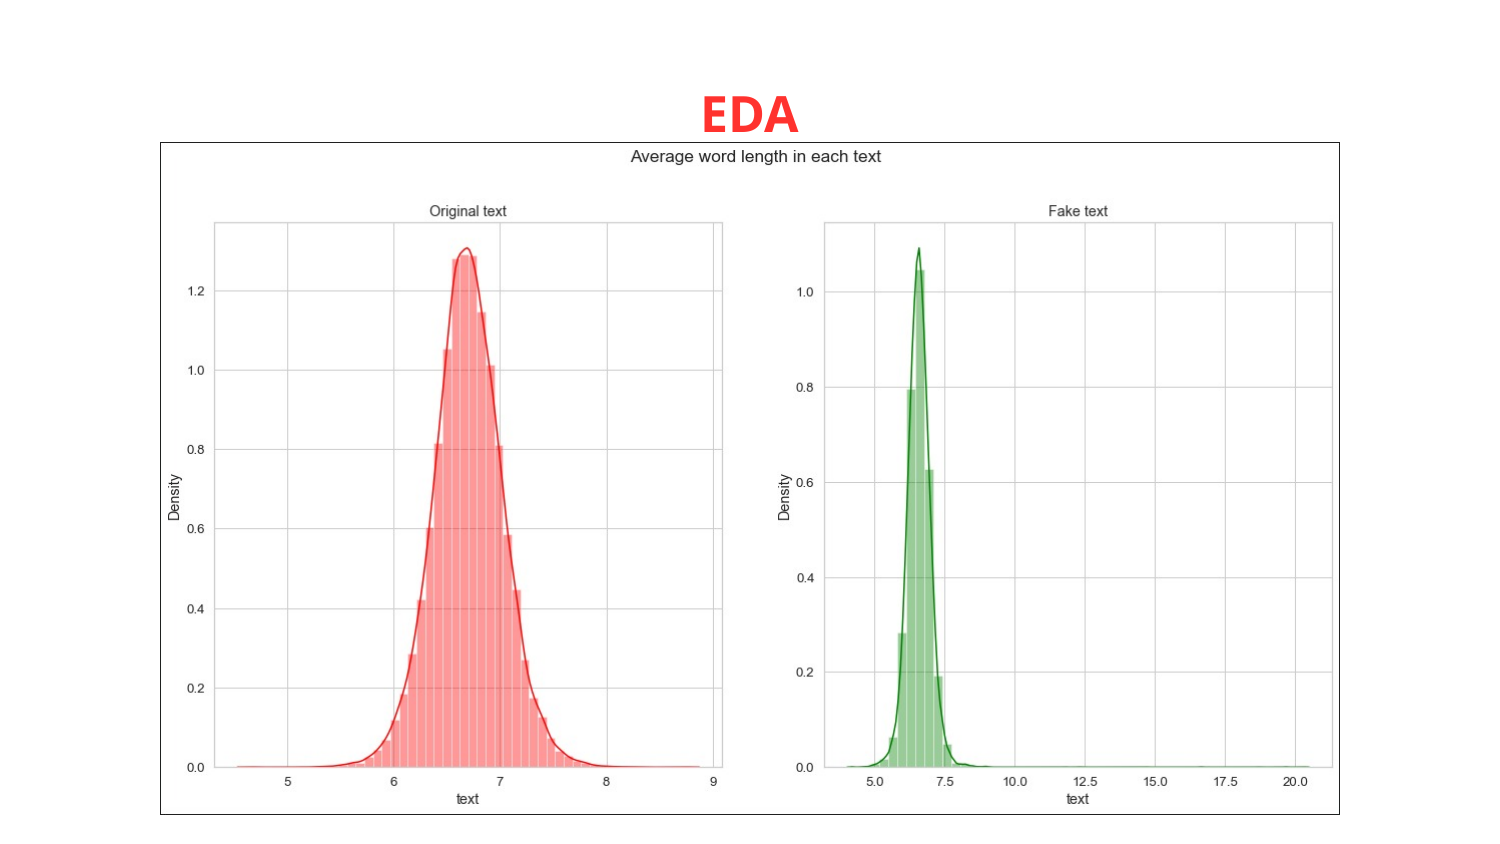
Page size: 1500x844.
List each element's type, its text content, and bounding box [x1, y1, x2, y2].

title EDA [75, 67, 1425, 162]
picture [160, 142, 1340, 815]
